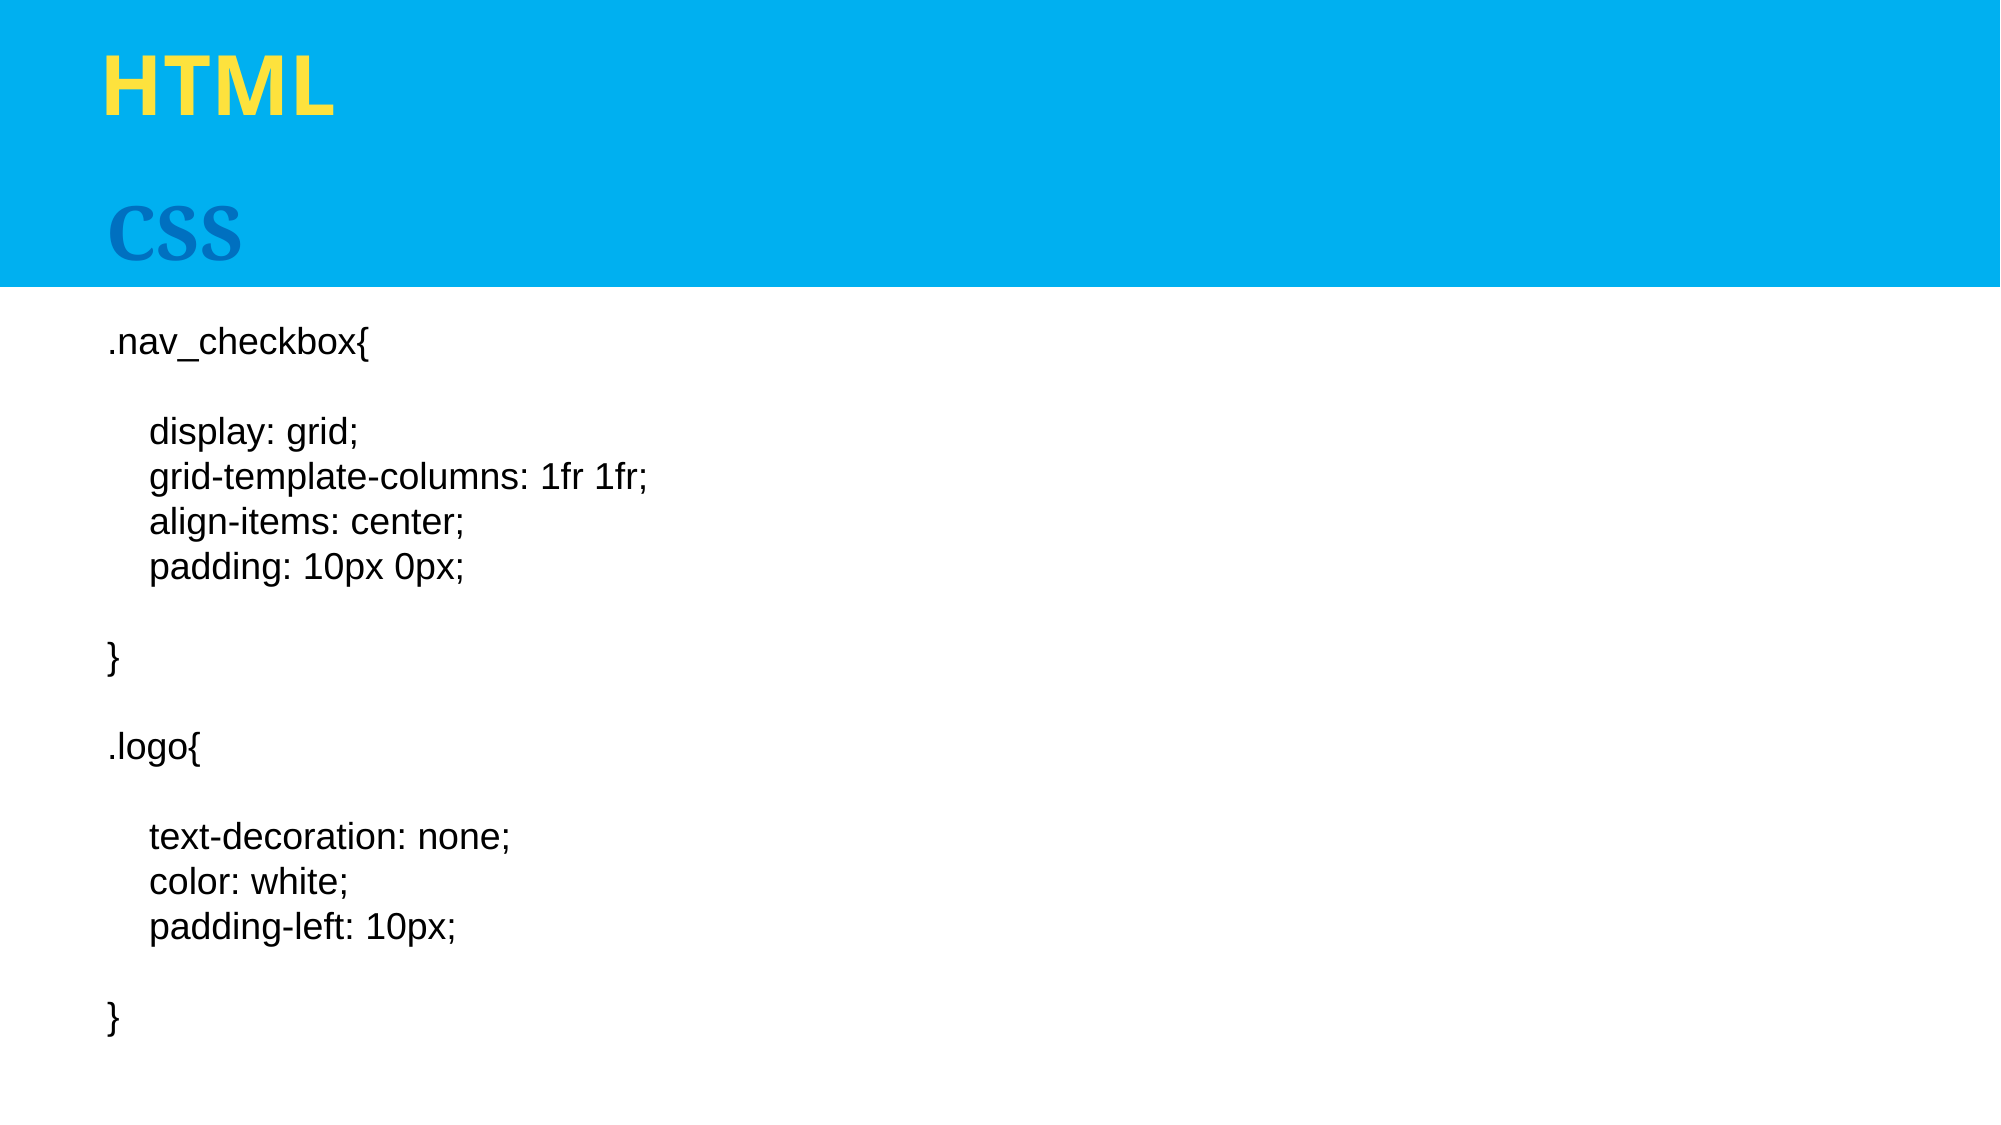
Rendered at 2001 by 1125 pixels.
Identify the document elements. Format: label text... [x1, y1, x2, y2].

text_box CSS [92, 177, 1081, 283]
text_box HTML [92, 24, 1901, 140]
text_box .nav_checkbox{ display: grid; grid-template-columns: 1fr 1fr; align-items: center; padding: 10px 0px; } .logo{ text-decoration: none; color: white; padding-left: 10px; } [92, 309, 1901, 1057]
text_box [0, 0, 2000, 287]
